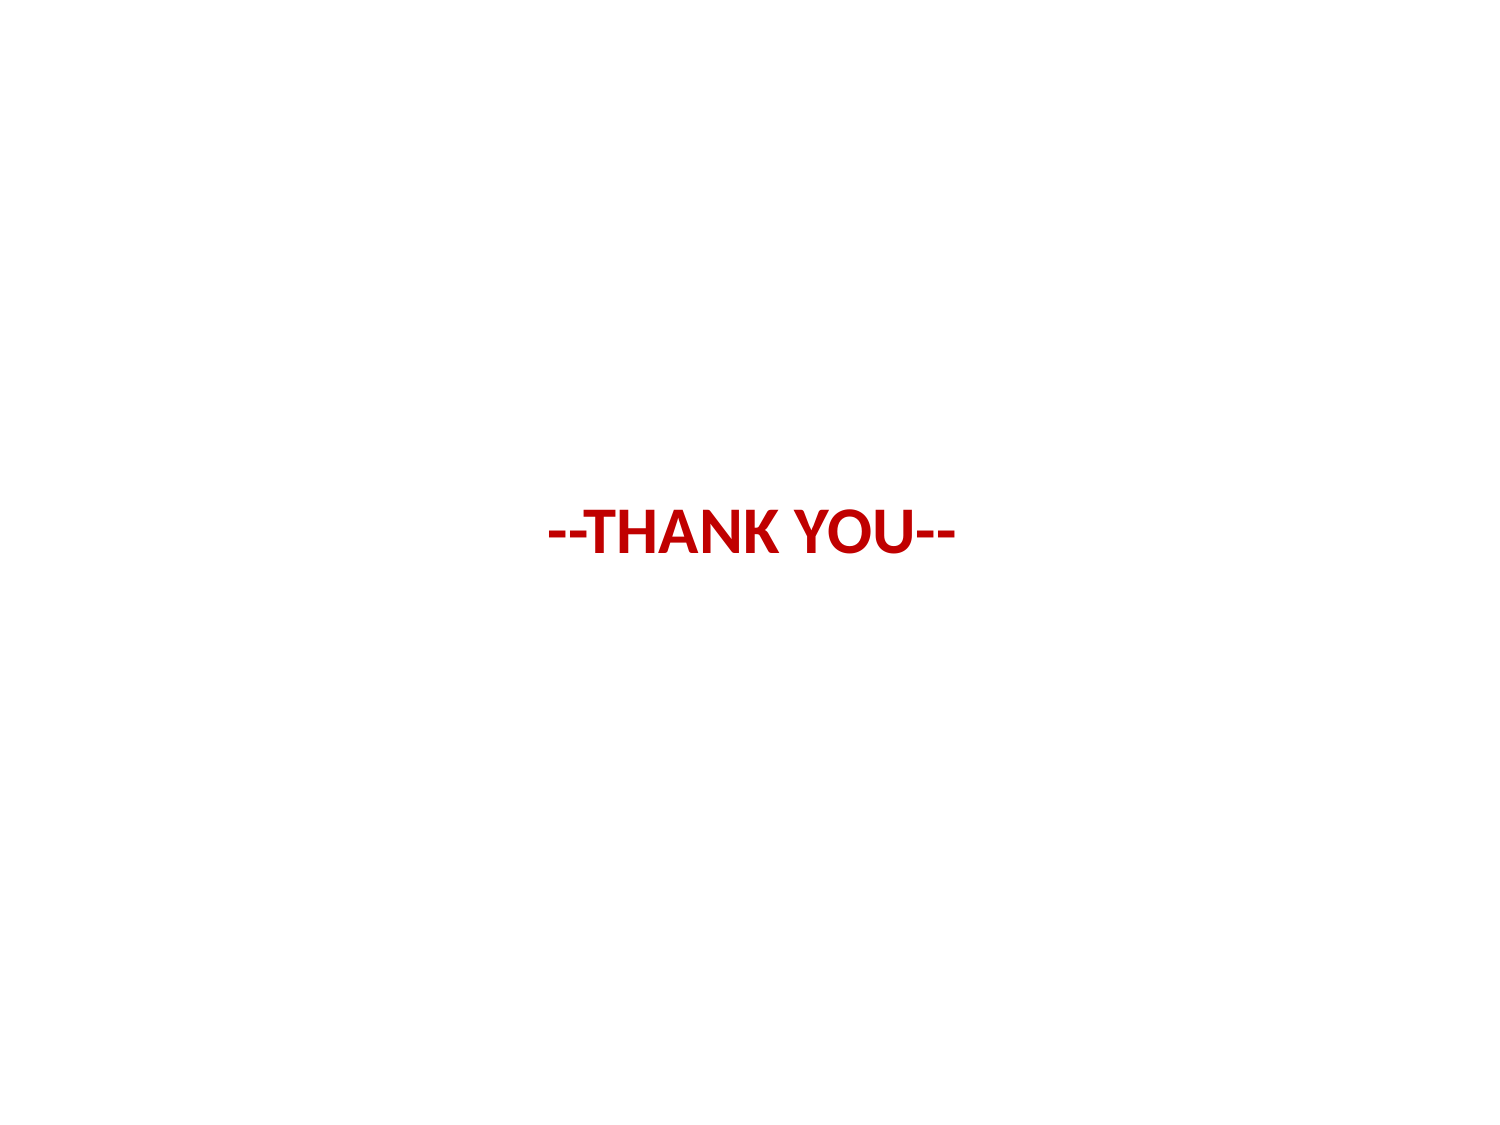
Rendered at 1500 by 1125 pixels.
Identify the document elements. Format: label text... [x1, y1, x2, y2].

subtitle --THANK YOU-- [152, 292, 1203, 1032]
